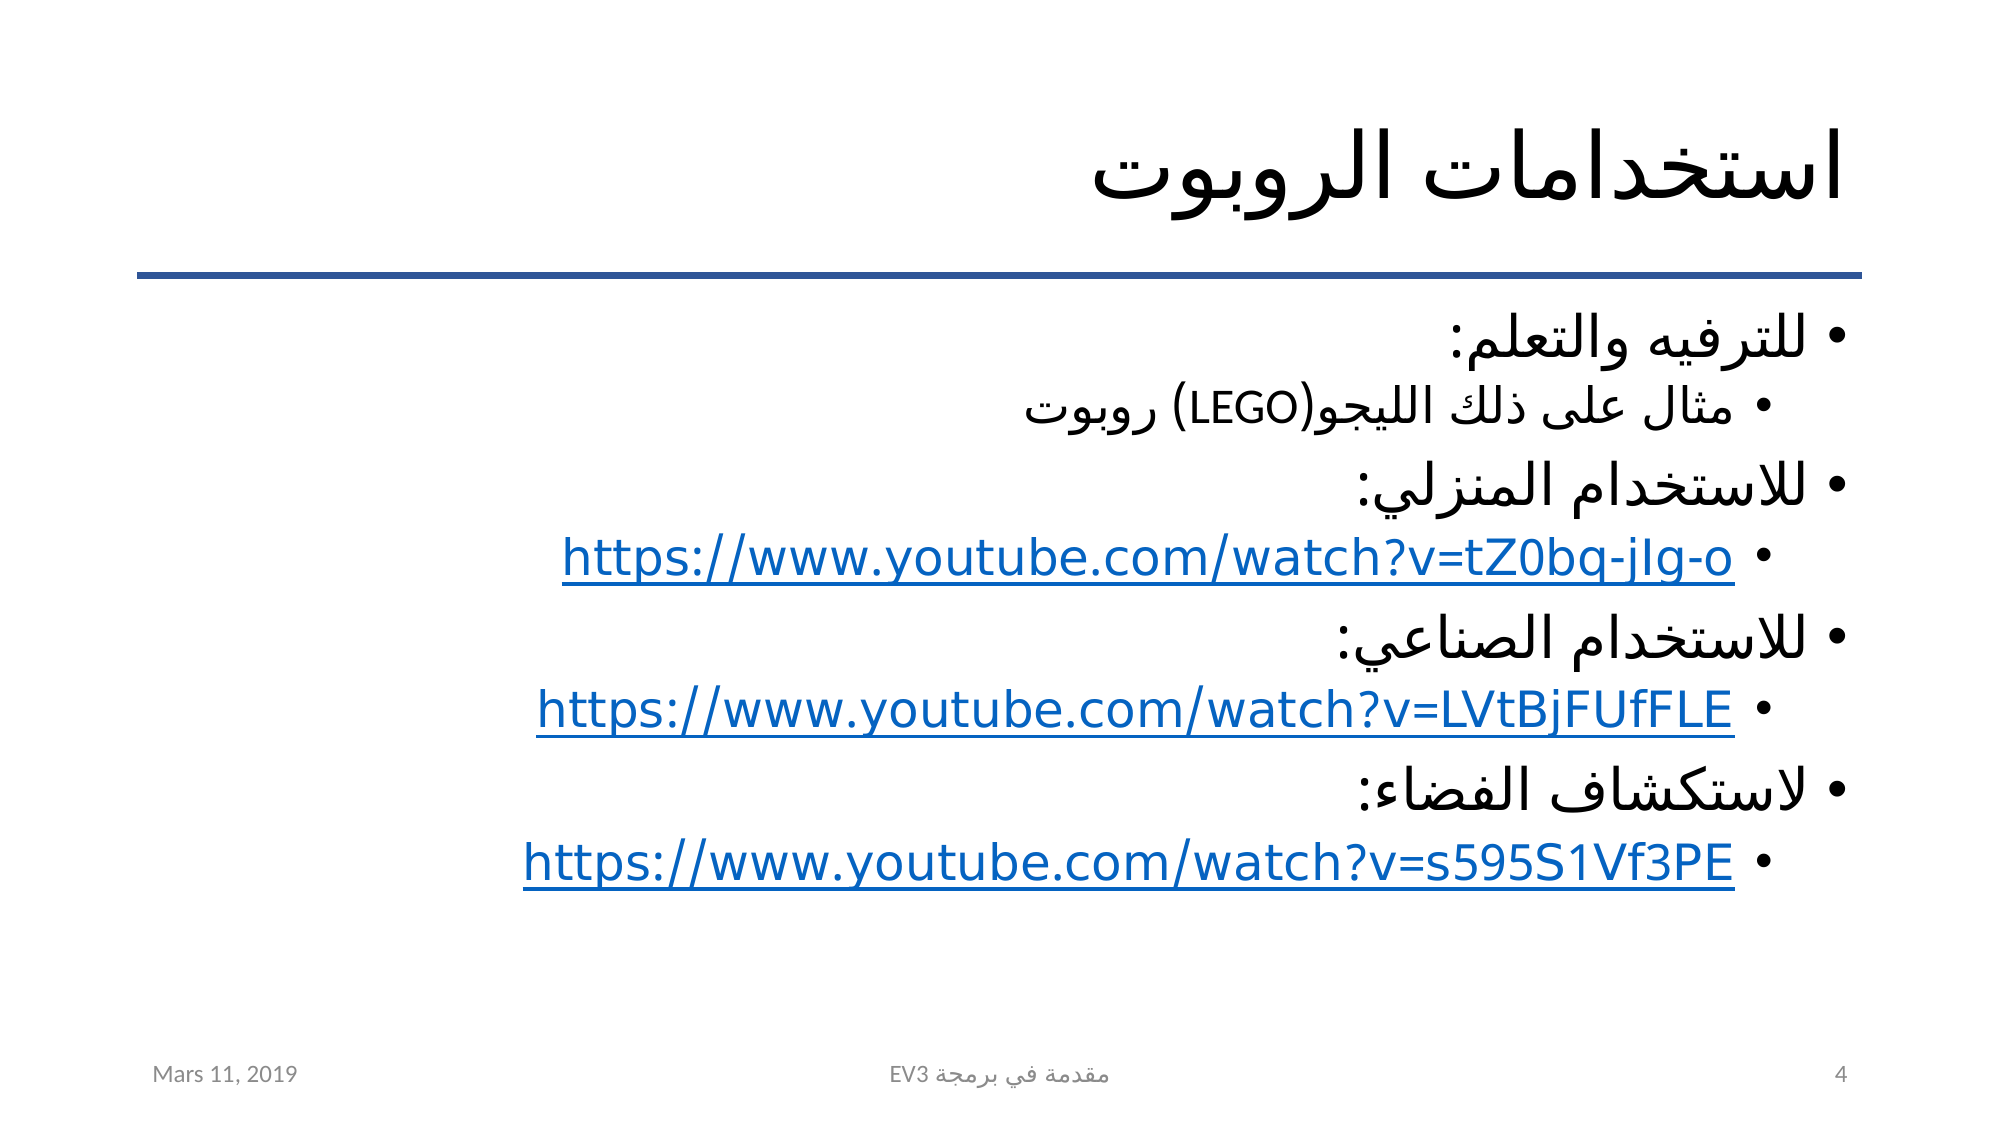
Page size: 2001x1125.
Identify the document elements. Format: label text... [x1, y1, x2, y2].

slide_number 4 [1412, 1042, 1863, 1103]
slide_number Mars 11, 2019 [137, 1042, 588, 1103]
footer EV3 مقدمة في برمجة [662, 1042, 1338, 1103]
title استخدامات الروبوت [137, 59, 1863, 278]
list للترفيه والتعلم: مثال على ذلك الليجو(LEGO) روبوت للاستخدام المنزلي: https://www.youtube.com/watch?v=tZ0bq-jIg-o للاستخدام الصناعي: https://www.youtube.com/watch?v=LVtBjFUfFLE لاستكشاف الفضاء: https://www.youtube.com/watch?v=s595S1Vf3PE [137, 299, 1863, 1014]
